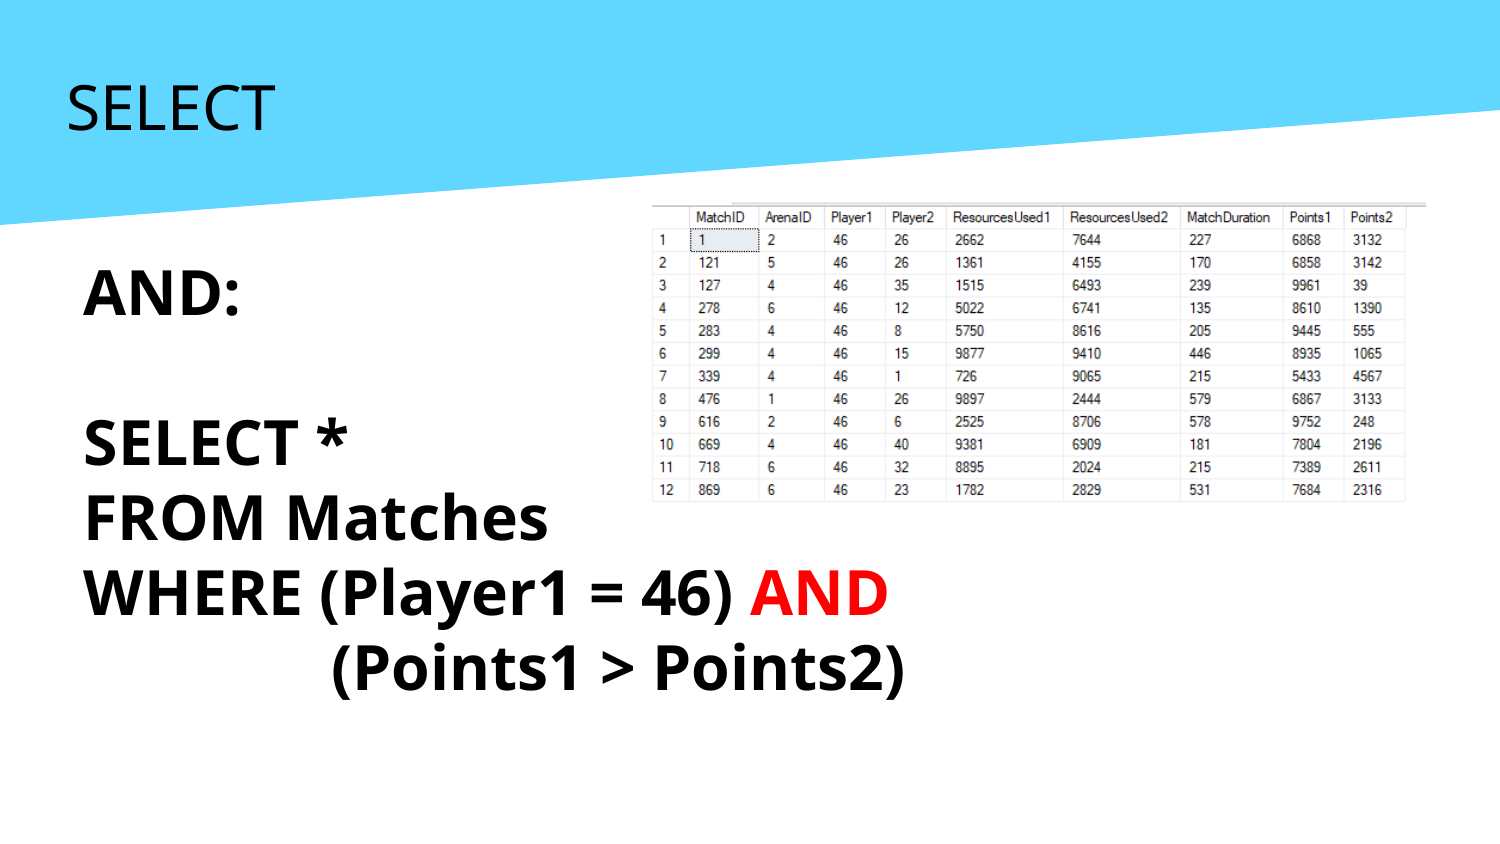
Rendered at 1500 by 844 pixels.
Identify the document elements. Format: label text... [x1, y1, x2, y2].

title SELECT [51, 53, 1449, 156]
picture [652, 202, 1426, 508]
text_box [0, 0, 1500, 226]
subtitle AND: SELECT * FROM Matches WHERE (Player1 = 46) AND (Points1 > Points2) [50, 238, 1448, 814]
